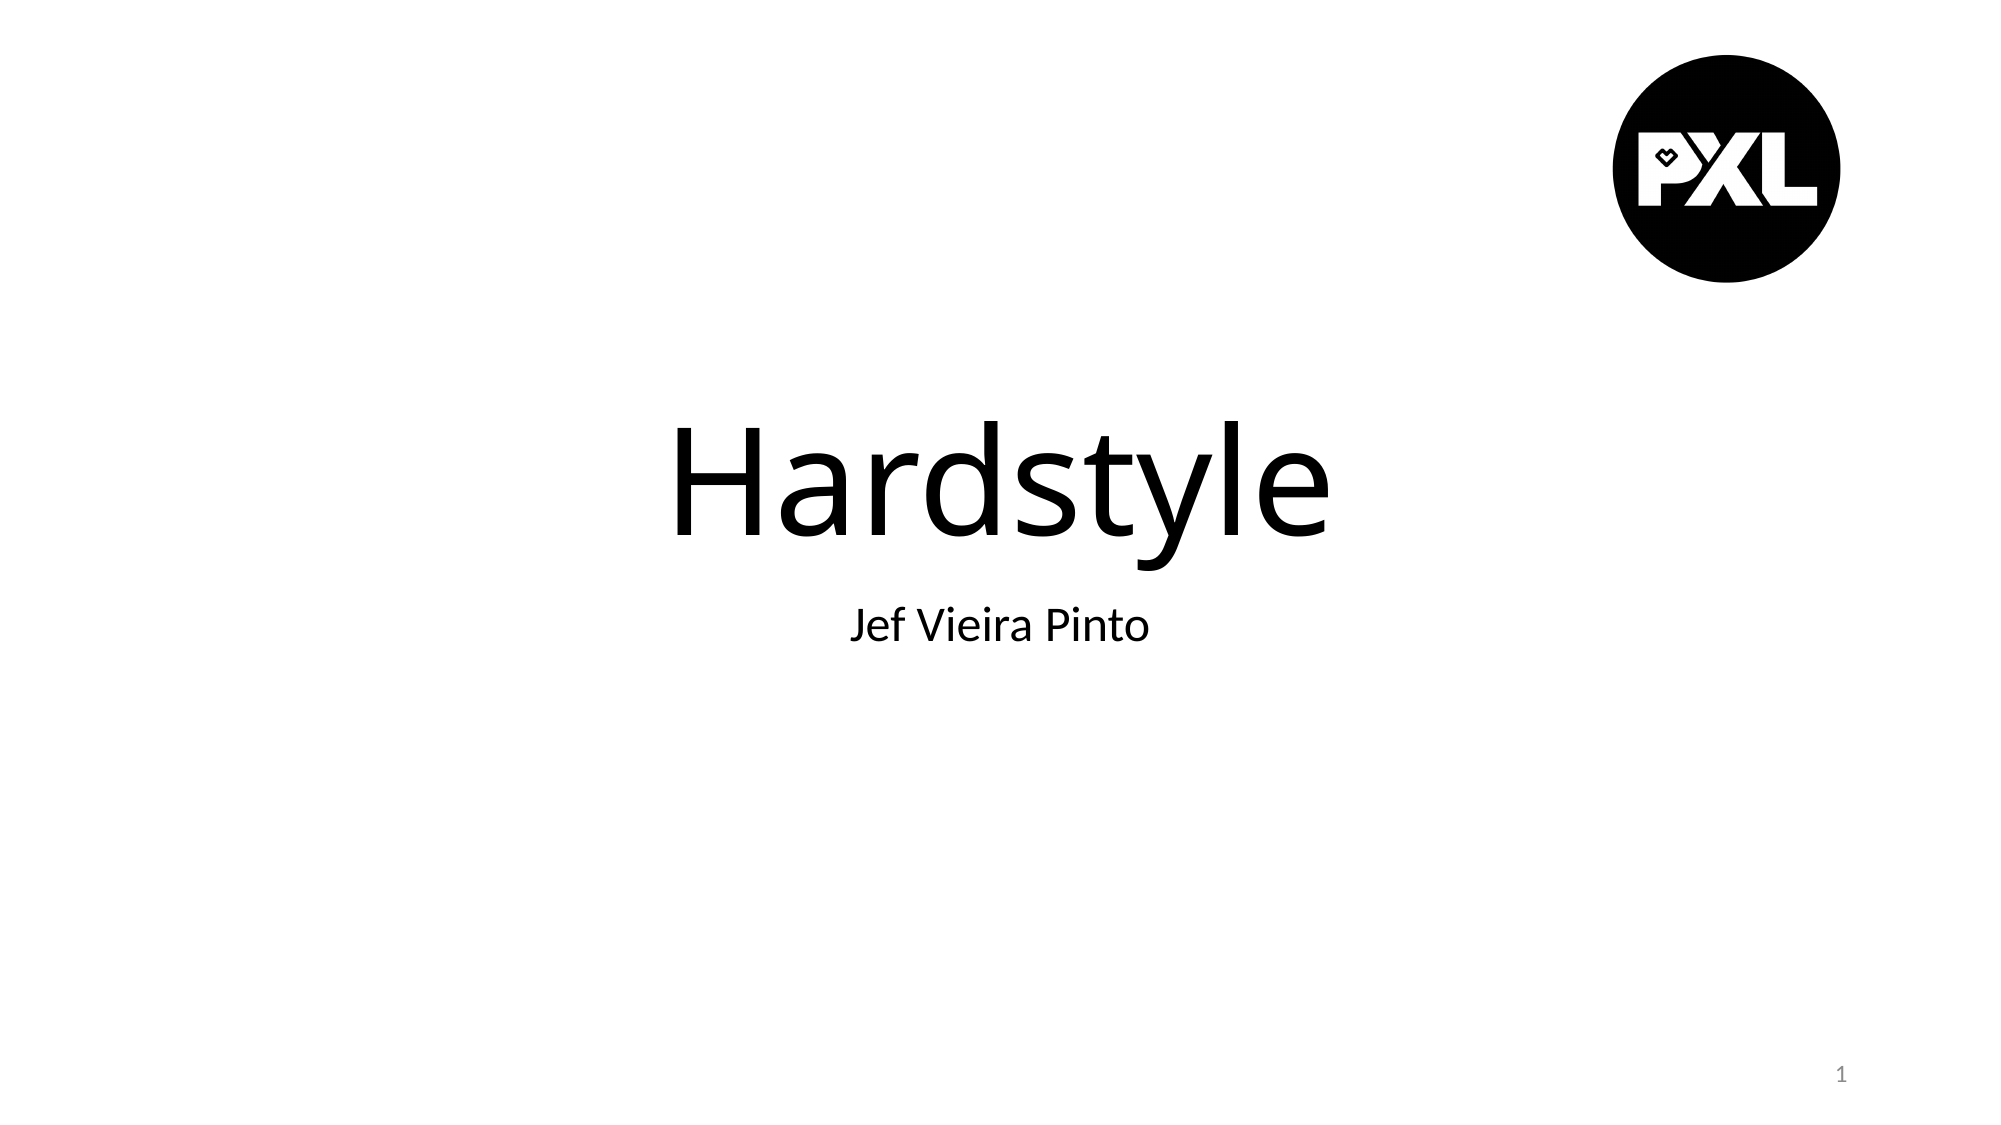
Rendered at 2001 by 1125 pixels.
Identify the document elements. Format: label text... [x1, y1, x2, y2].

slide_number 1 [1412, 1042, 1863, 1103]
title Hardstyle [249, 184, 1750, 576]
picture [1590, 32, 1863, 305]
subtitle Jef Vieira Pinto [249, 590, 1750, 863]
